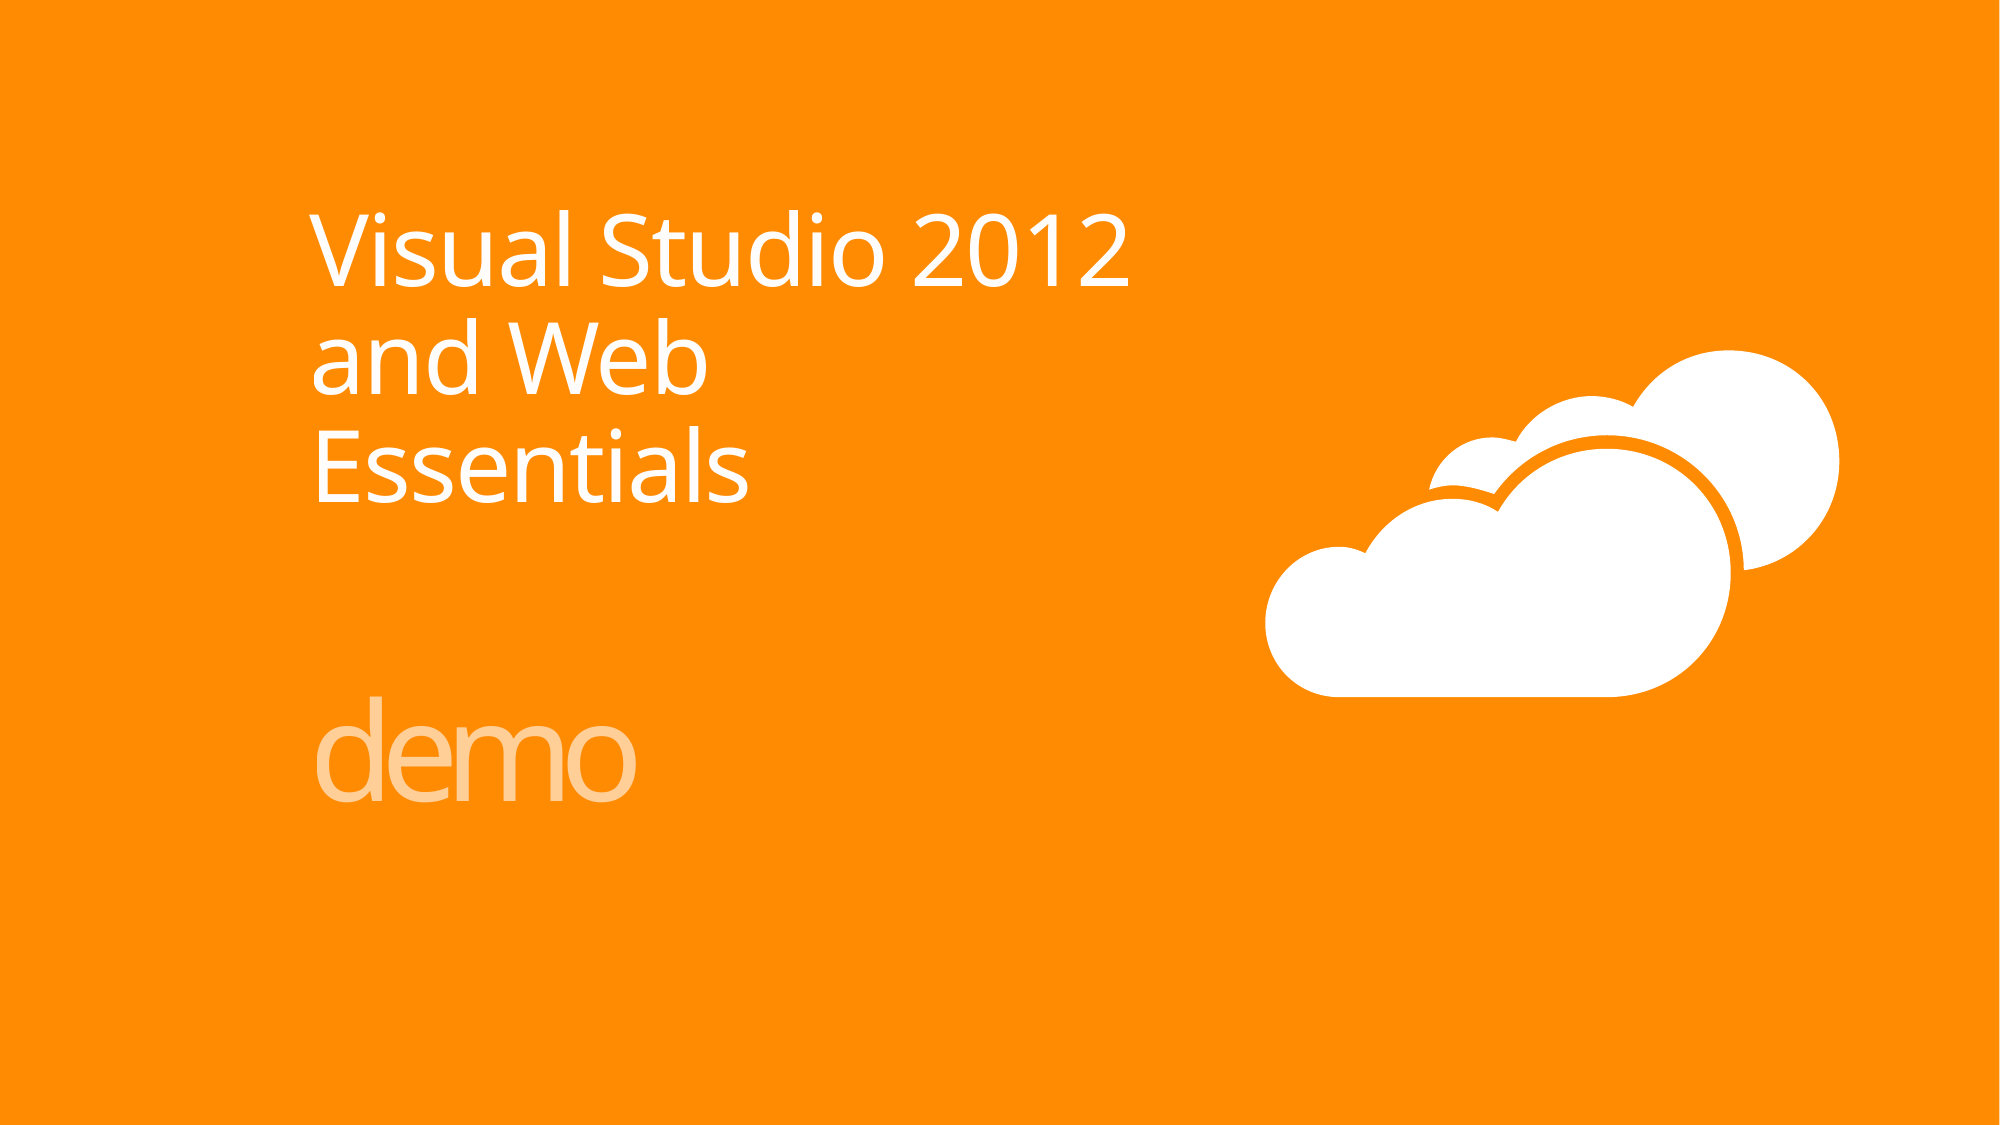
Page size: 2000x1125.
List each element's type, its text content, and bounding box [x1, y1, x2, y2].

list demo [309, 682, 1766, 892]
title Visual Studio 2012 and Web Essentials [309, 237, 1175, 488]
